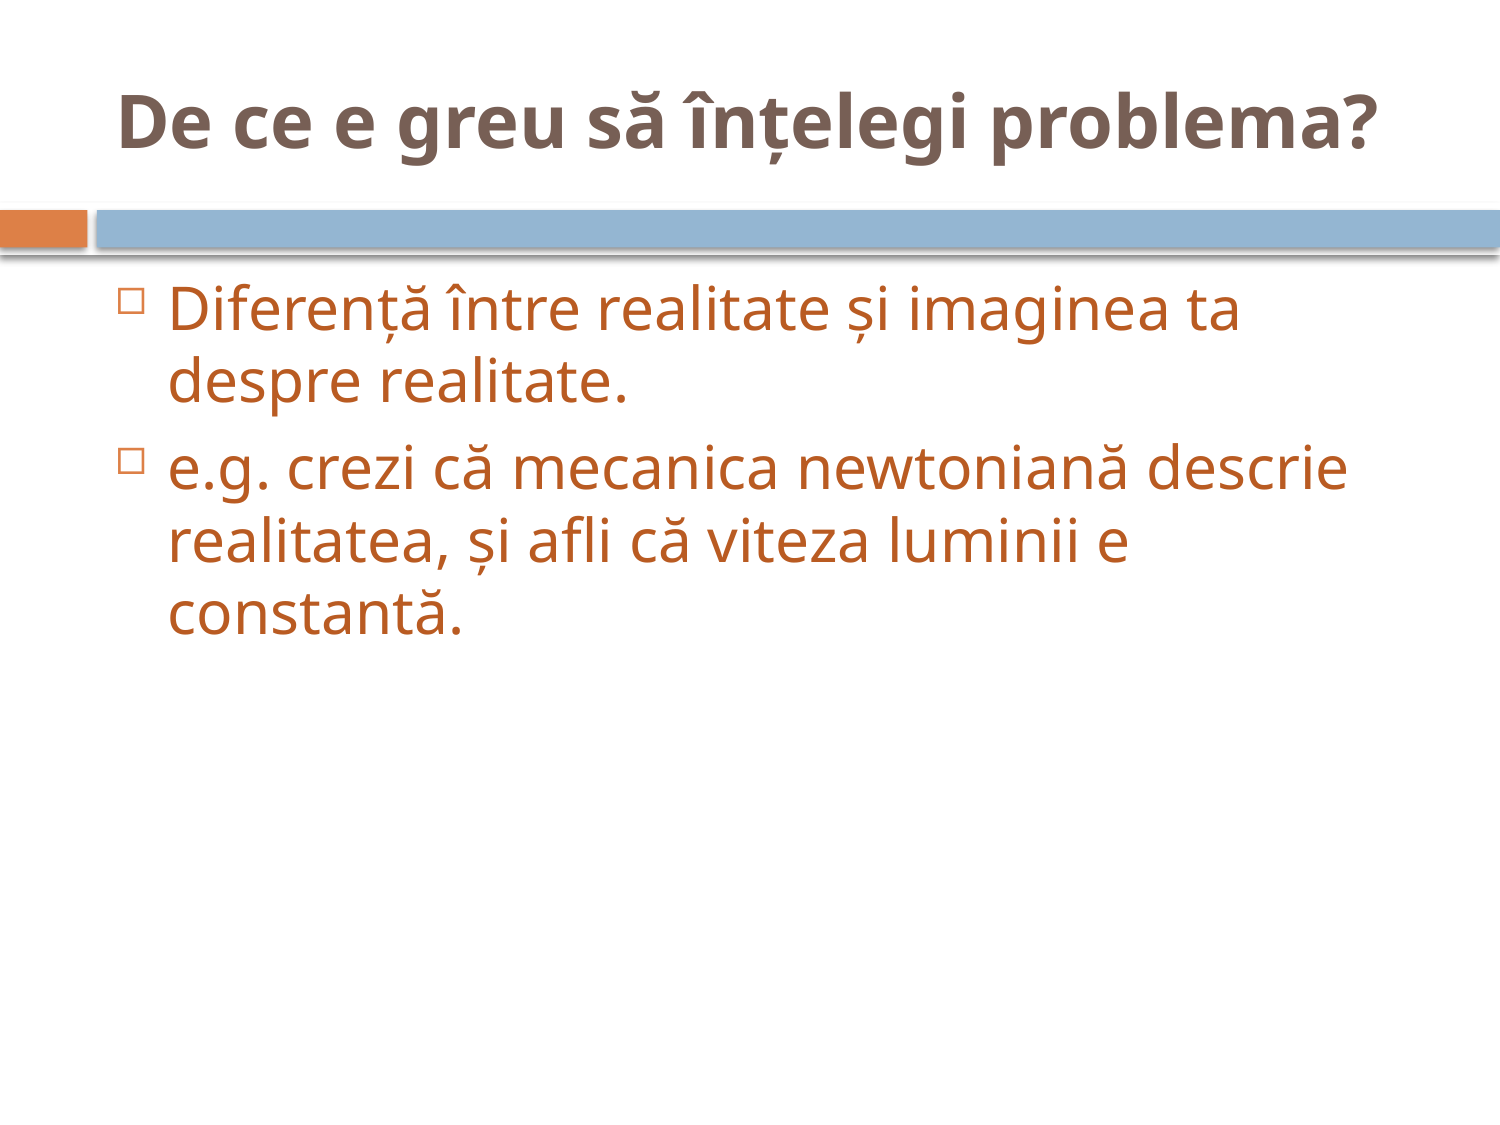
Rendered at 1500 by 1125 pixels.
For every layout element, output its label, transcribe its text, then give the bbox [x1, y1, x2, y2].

title De ce e greu să înțelegi problema? [100, 24, 1438, 213]
list Diferență între realitate și imaginea ta despre realitate. e.g. crezi că mecanica newtoniană descrie realitatea, și afli că viteza luminii e constantă. [100, 262, 1438, 1100]
